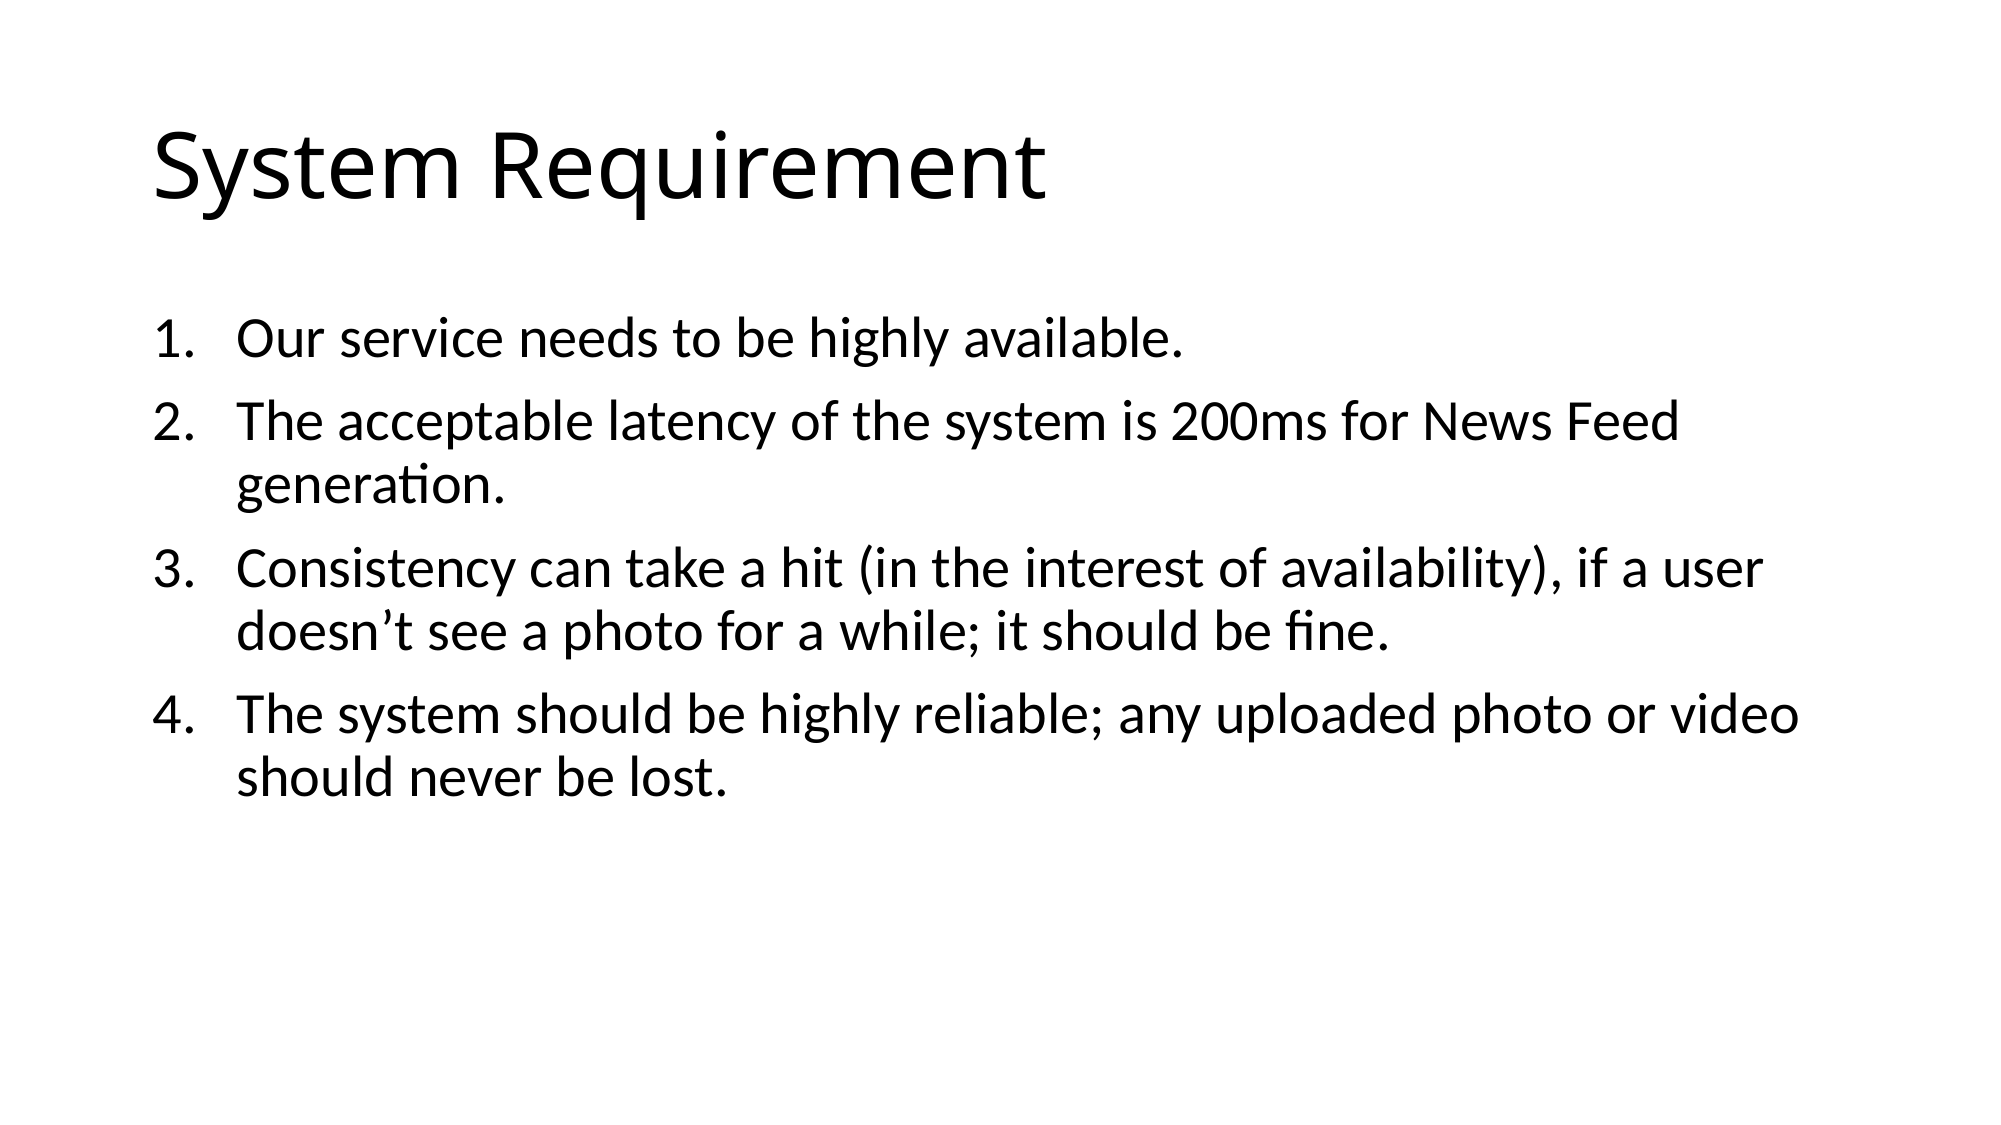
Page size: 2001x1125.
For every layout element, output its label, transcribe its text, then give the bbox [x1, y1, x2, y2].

list Our service needs to be highly available. The acceptable latency of the system is 200ms for News Feed generation. Consistency can take a hit (in the interest of availability), if a user doesn’t see a photo for a while; it should be fine. The system should be highly reliable; any uploaded photo or video should never be lost. [137, 299, 1863, 1014]
title System Requirement [137, 59, 1863, 278]
